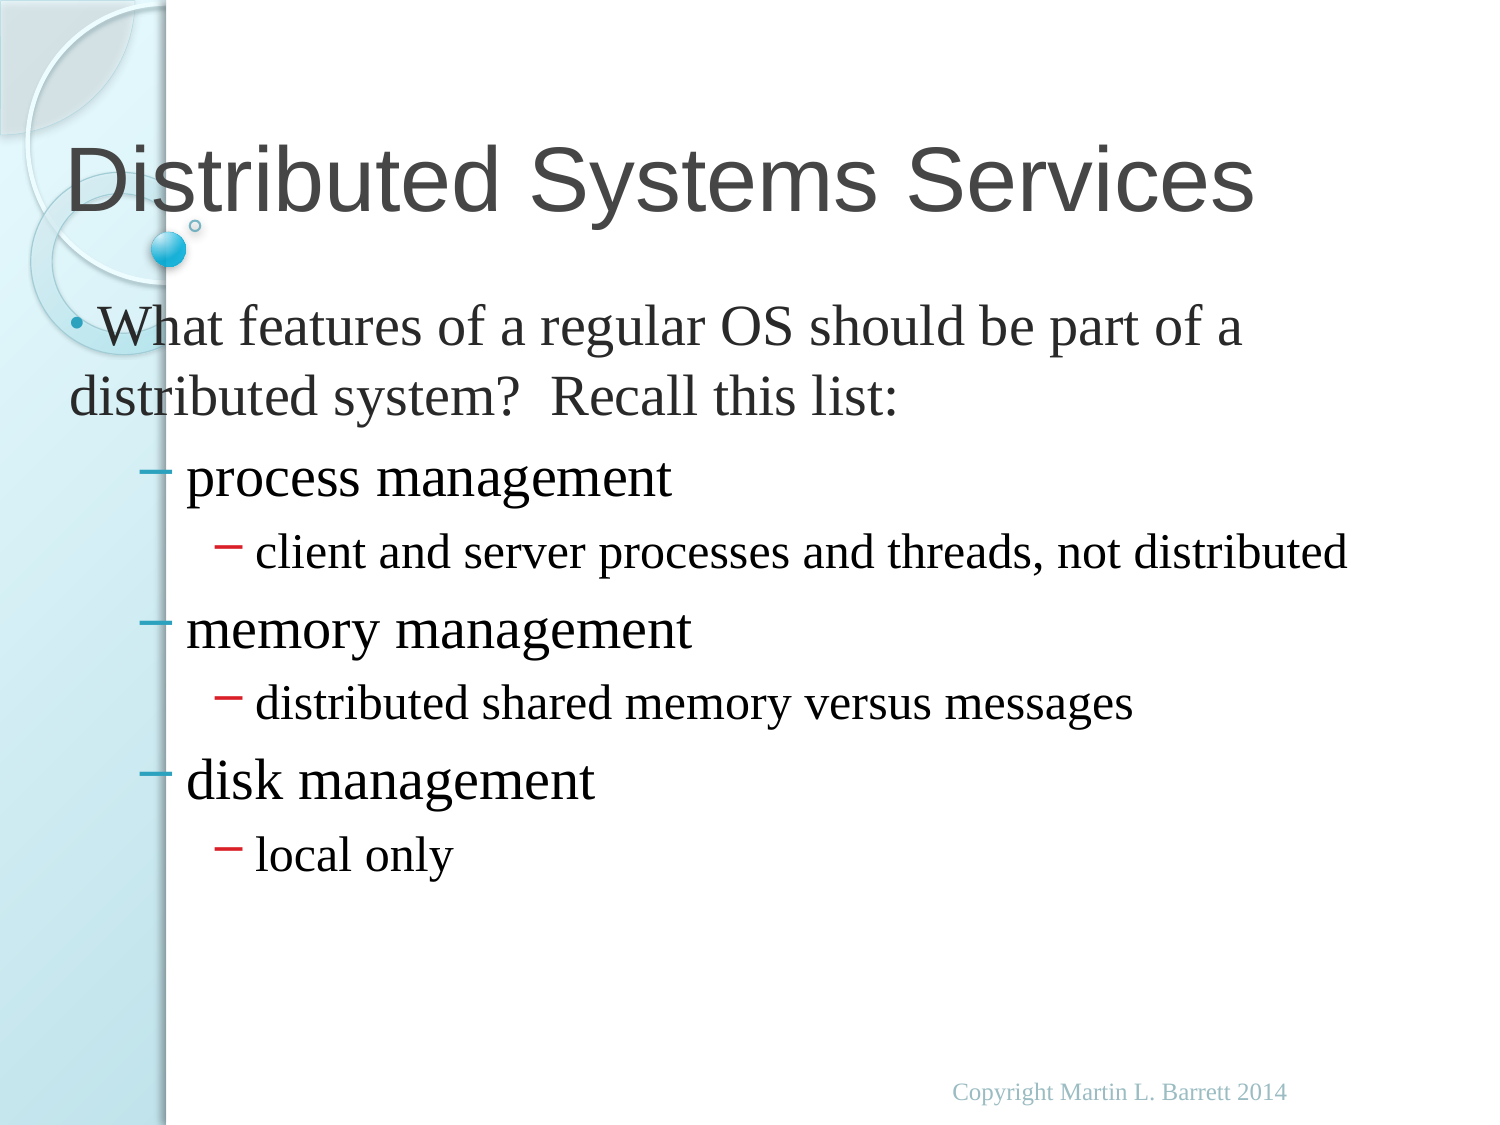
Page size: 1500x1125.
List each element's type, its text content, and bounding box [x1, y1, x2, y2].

subtitle What features of a regular OS should be part of a distributed system? Recall this list: process management client and server processes and threads, not distributed memory management distributed shared memory versus messages disk management local only [50, 287, 1400, 1063]
footer Copyright Martin L. Barrett 2014 [937, 1034, 1413, 1113]
title Distributed Systems Services [50, 75, 1400, 238]
